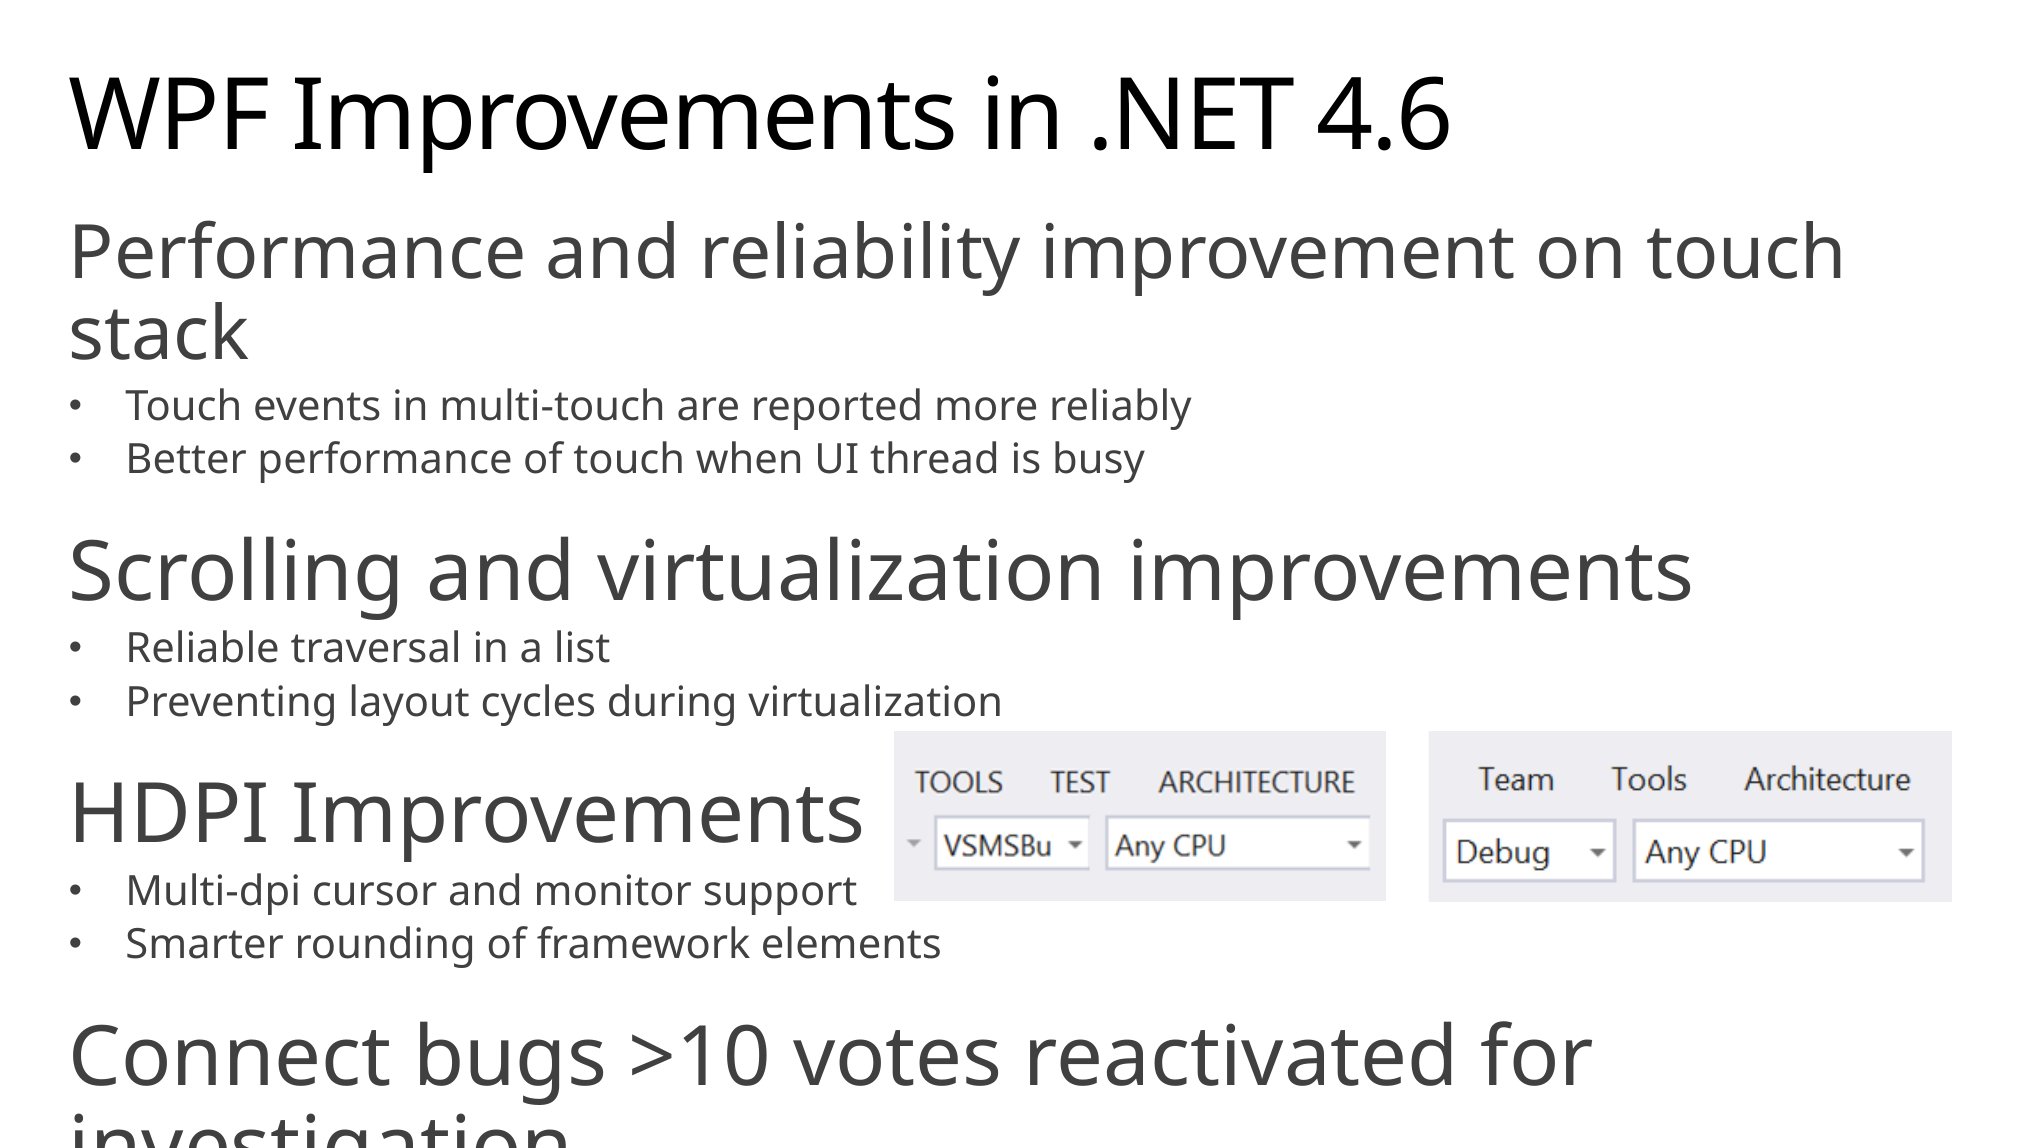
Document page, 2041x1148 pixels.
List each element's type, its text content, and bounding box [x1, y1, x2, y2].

picture [1428, 731, 1953, 902]
title WPF Improvements in .NET 4.6 [45, 48, 1996, 199]
picture [894, 731, 1386, 901]
list Performance and reliability improvement on touch stack Touch events in multi-touch are reported more reliably Better performance of touch when UI thread is busy Scrolling and virtualization improvements Reliable traversal in a list Preventing layout cycles during virtualization HDPI Improvements Multi-dpi cursor and monitor support Smarter rounding of framework elements Connect bugs >10 votes reactivated for investigation 4/5 fixed of .NET 4.6 RTM [45, 199, 1996, 1148]
